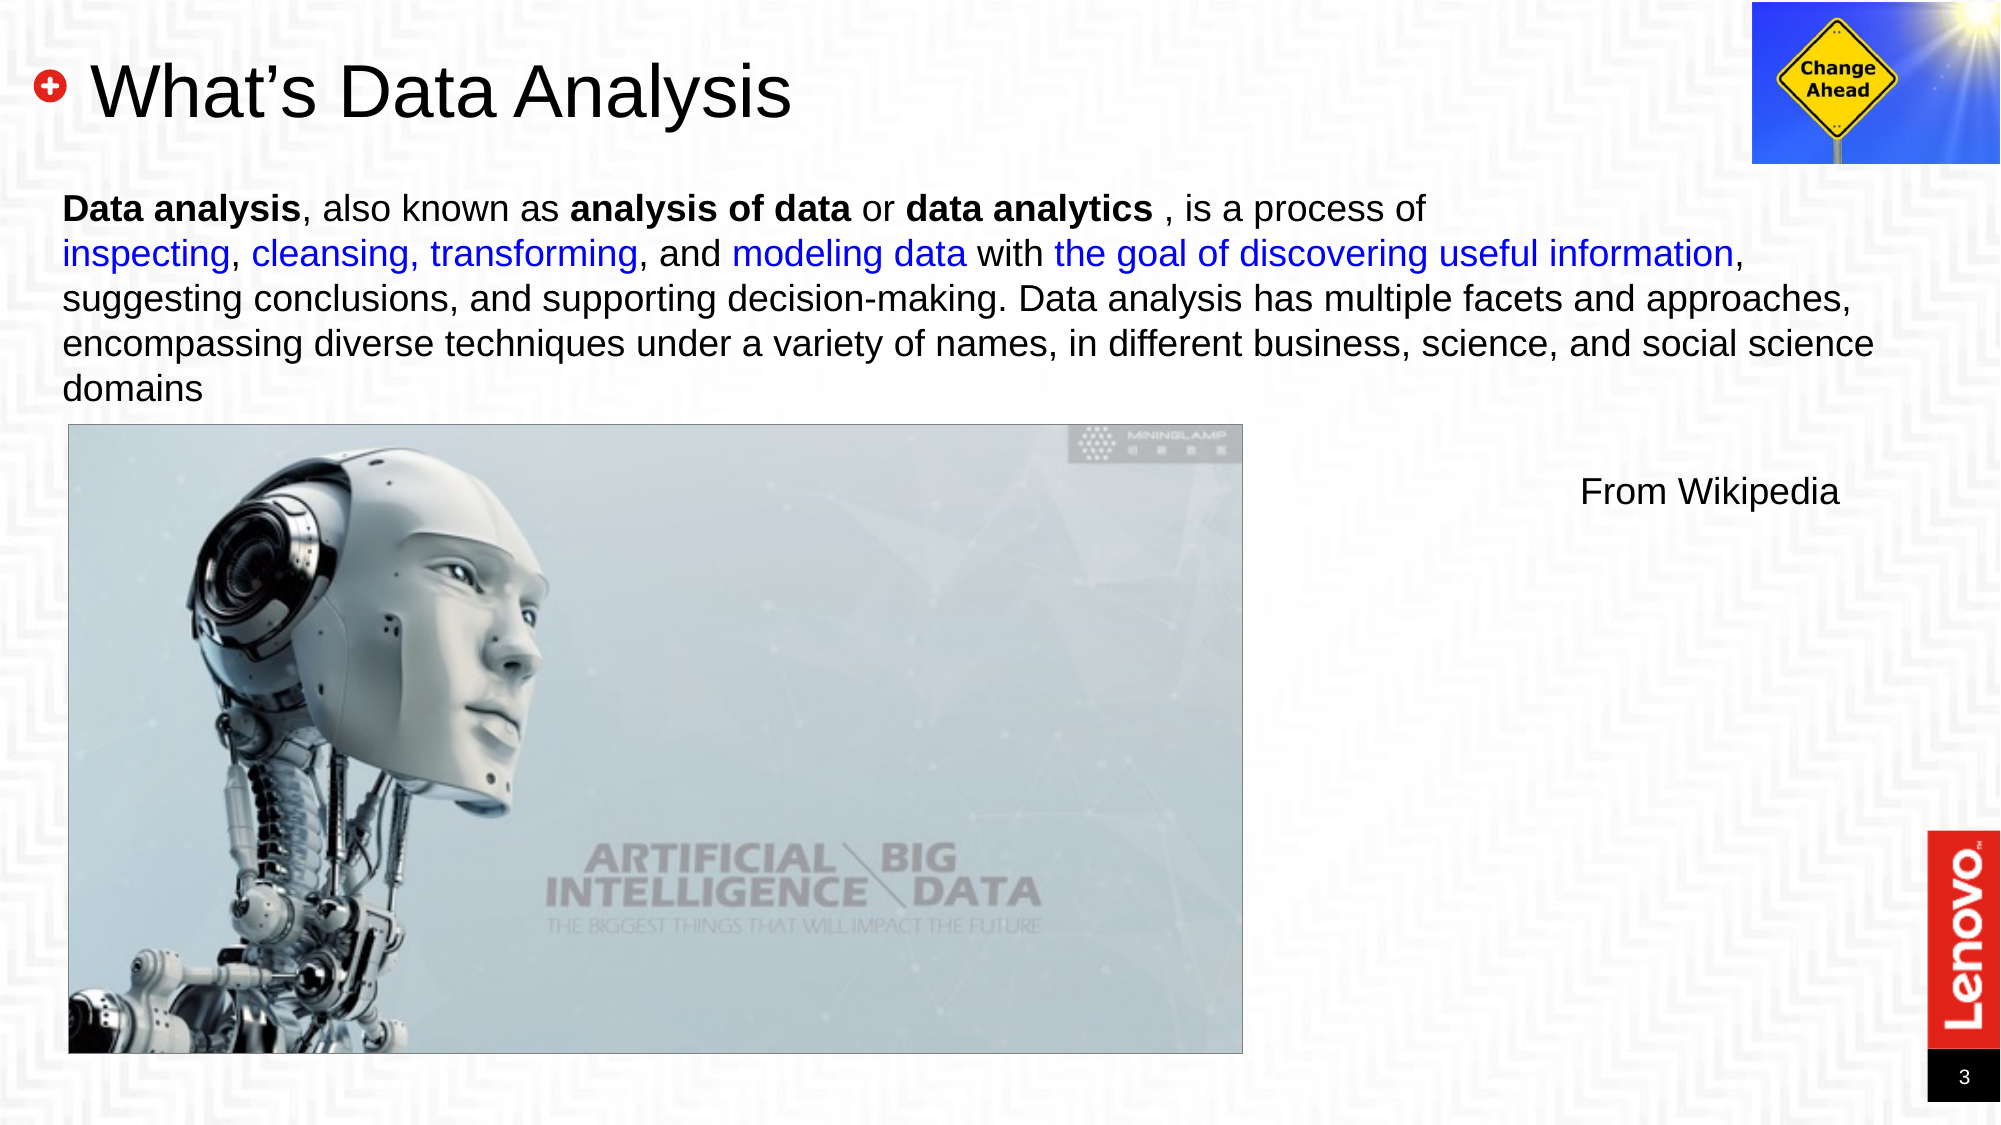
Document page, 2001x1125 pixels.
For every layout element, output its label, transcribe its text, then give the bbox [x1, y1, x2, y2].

picture [0, 0, 2001, 1125]
text_box From Wikipedia [1357, 459, 1855, 520]
picture [1928, 831, 2000, 1048]
text_box Data analysis, also known as analysis of data or data analytics , is a process of inspecting, cleansing, transforming, and modeling data with the goal of discovering useful information, suggesting conclusions, and supporting decision-making. Data analysis has multiple facets and approaches, encompassing diverse techniques under a variety of names, in different business, science, and social science domains [47, 176, 1917, 416]
title What’s Data Analysis [90, 45, 1746, 131]
